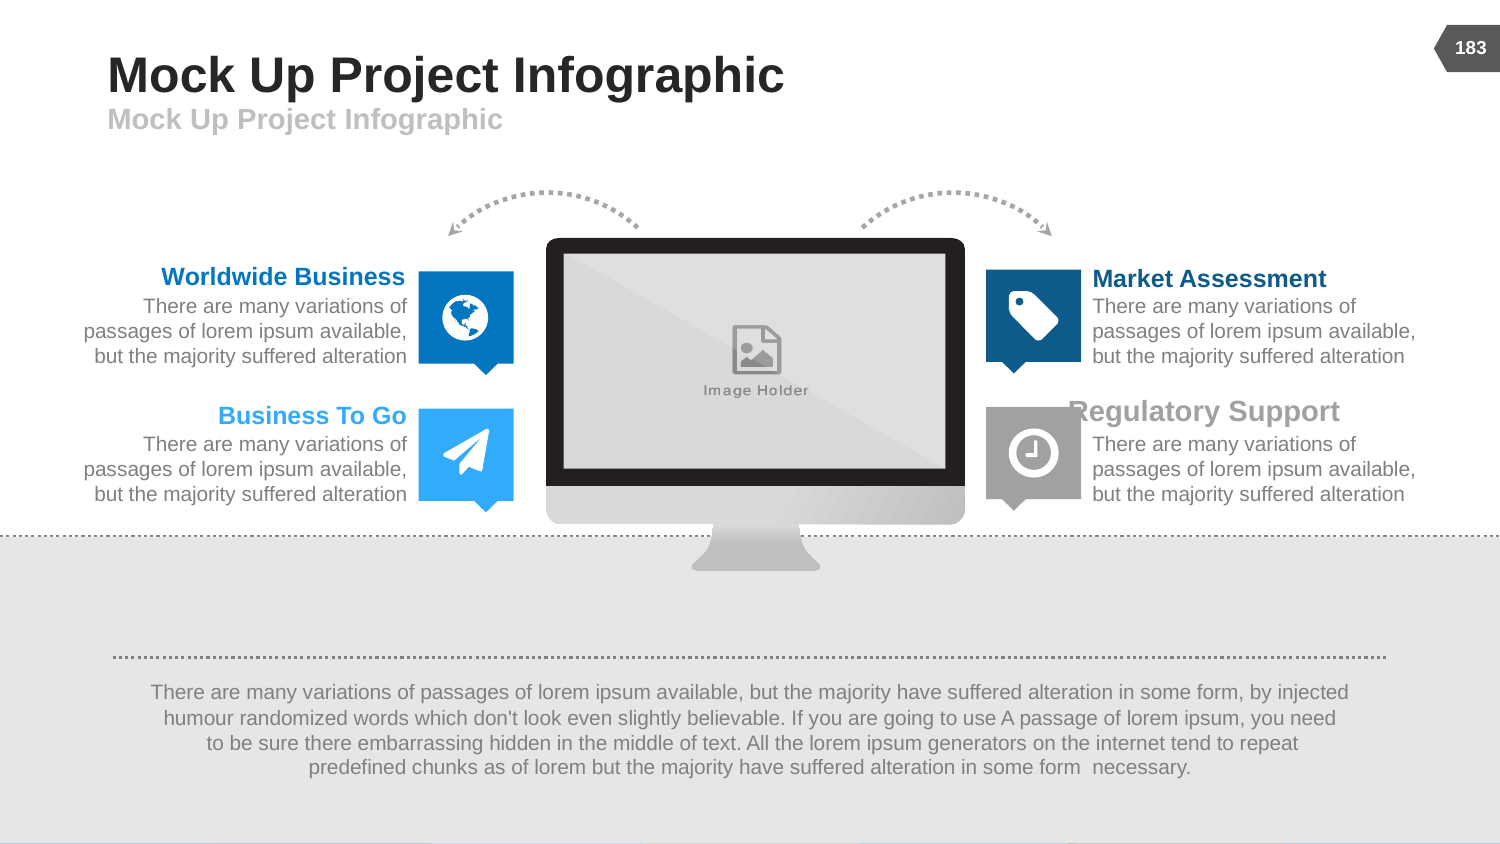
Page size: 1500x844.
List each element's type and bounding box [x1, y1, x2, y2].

list [107, 101, 783, 135]
text_box [0, 191, 1500, 844]
slide_number [1439, 24, 1500, 70]
text_box [985, 406, 1082, 500]
text_box [66, 399, 408, 507]
text_box [66, 260, 408, 369]
title [107, 43, 1033, 102]
text_box [418, 408, 514, 501]
text_box [1092, 391, 1431, 507]
text_box [1092, 261, 1431, 370]
